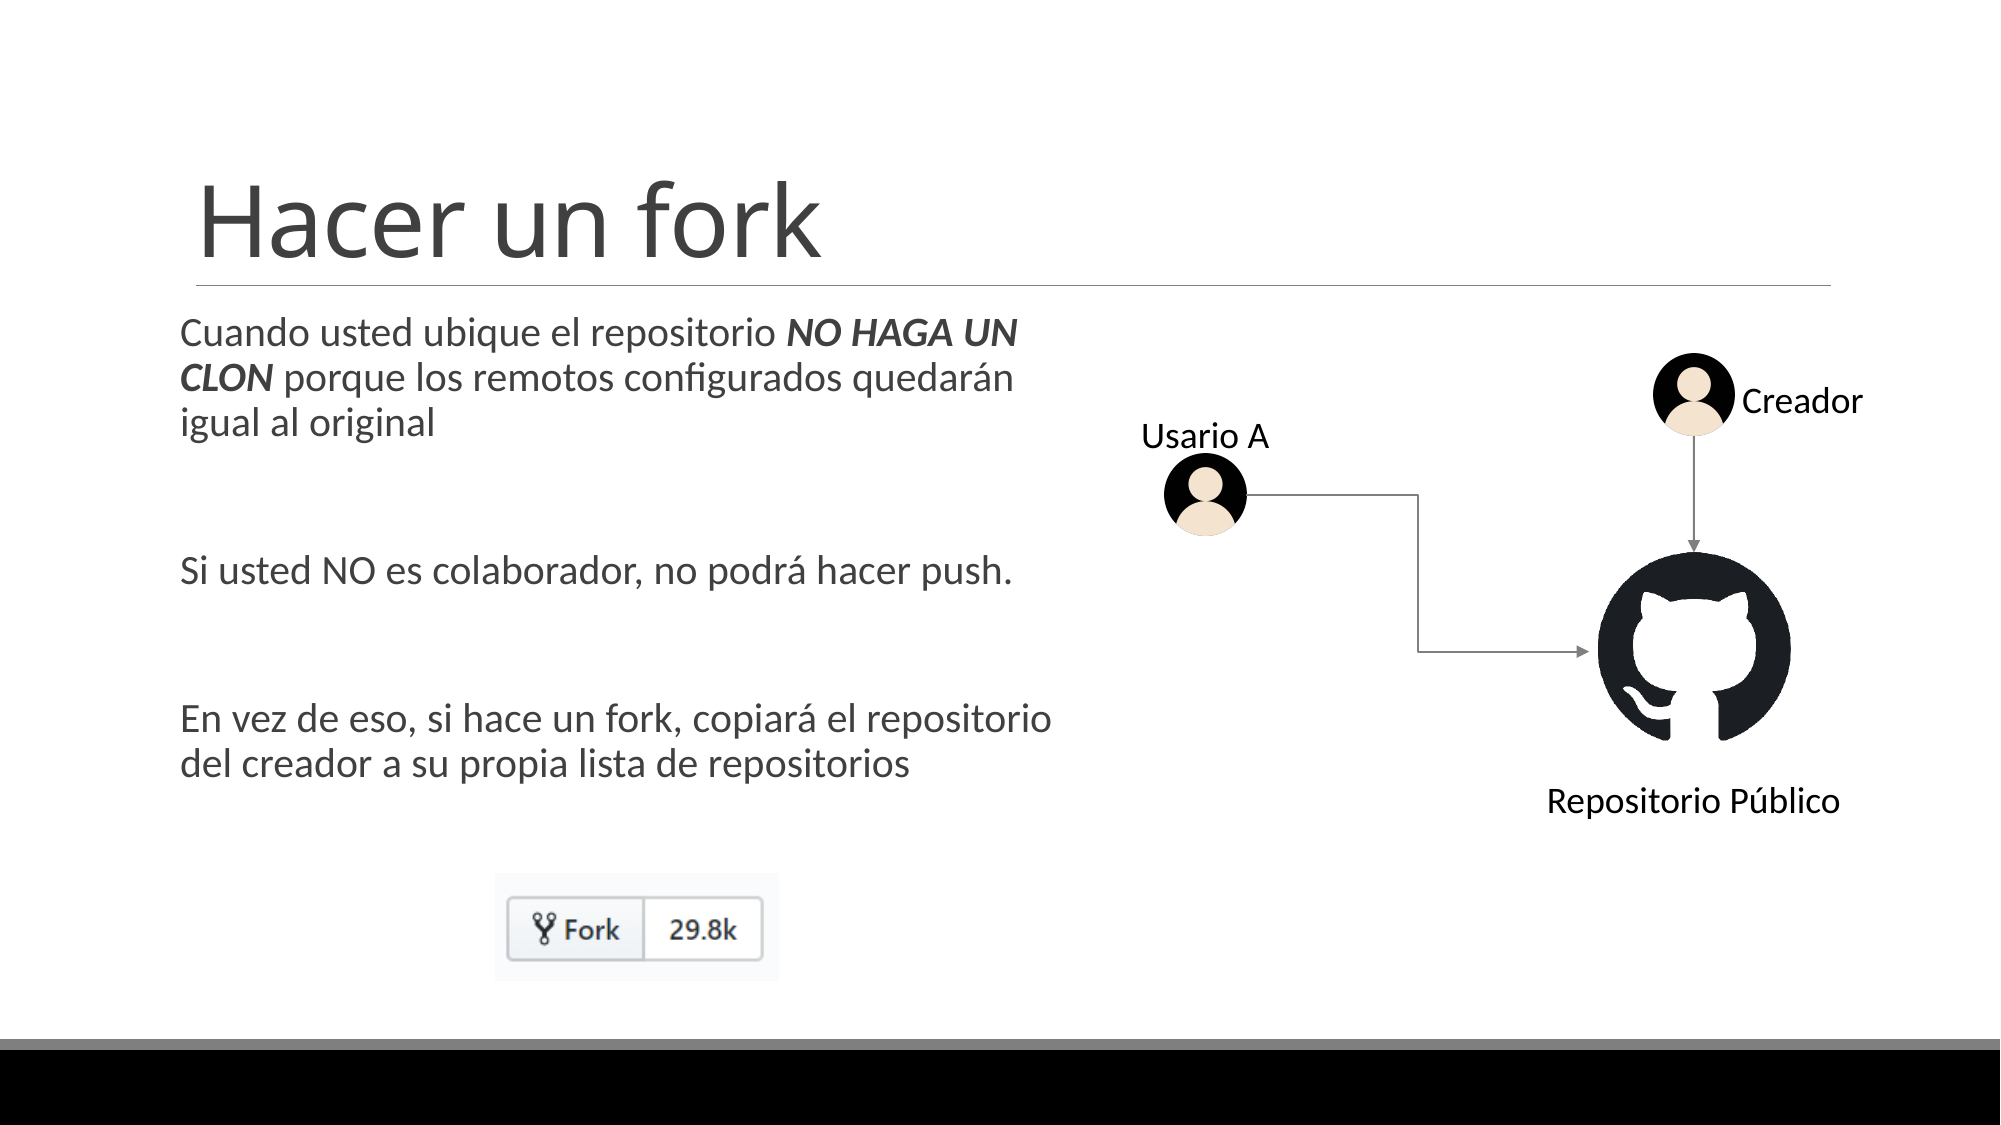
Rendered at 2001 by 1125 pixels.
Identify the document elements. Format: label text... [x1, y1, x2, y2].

text_box Repositorio Público [1503, 768, 1885, 829]
text_box Creador [1744, 368, 1879, 429]
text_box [1245, 494, 1590, 653]
picture [1163, 453, 1247, 537]
title Hacer un fork [180, 47, 1830, 285]
text_box Usario A [1126, 404, 1285, 464]
list Cuando usted ubique el repositorio NO HAGA UN CLON porque los remotos configurados quedarán igual al original Si usted NO es colaborador, no podrá hacer push. En vez de eso, si hace un fork, copiará el repositorio del creador a su propia lista de repositorios [180, 302, 1094, 963]
picture [1652, 353, 1736, 437]
picture [494, 872, 780, 981]
picture [1588, 551, 1800, 752]
